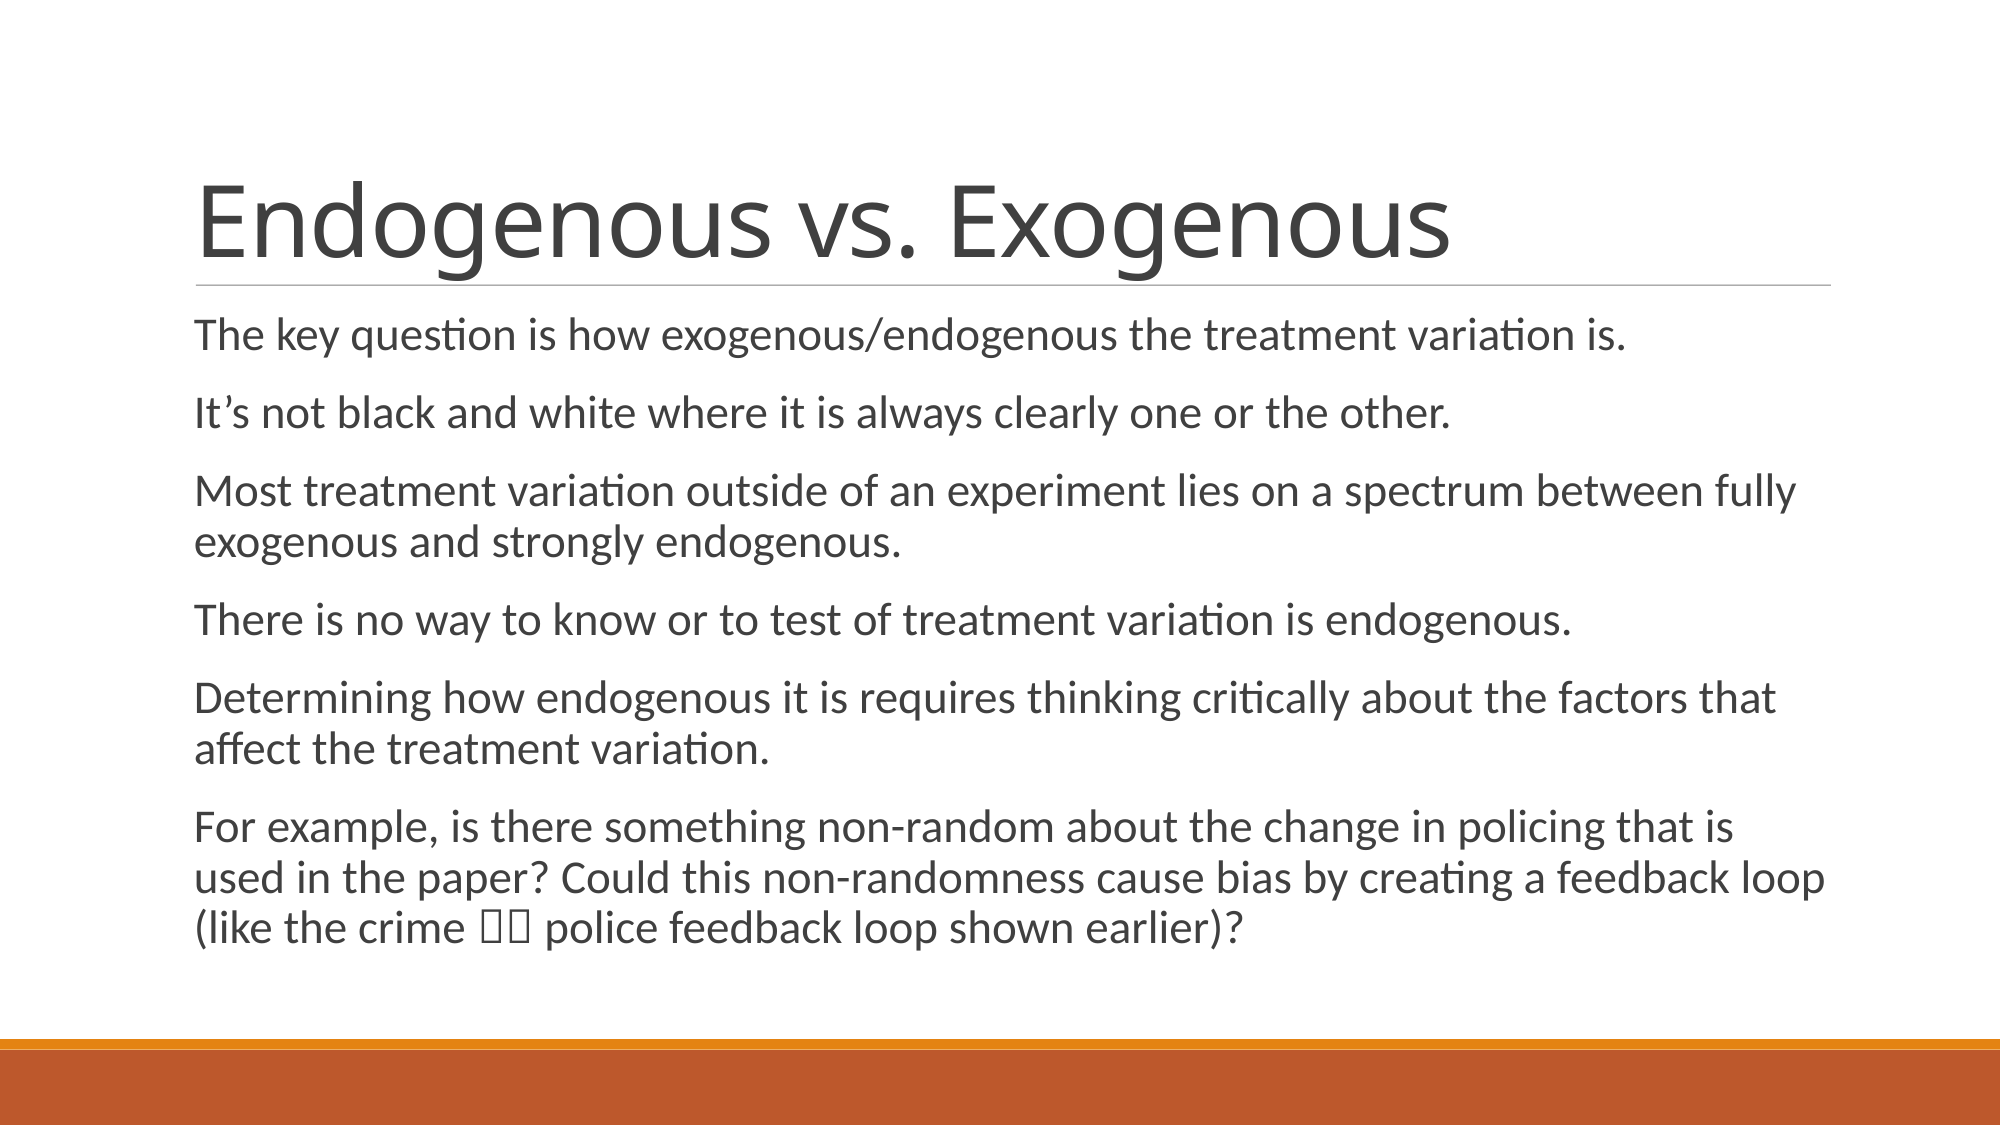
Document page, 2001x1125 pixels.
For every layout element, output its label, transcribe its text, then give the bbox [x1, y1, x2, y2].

title Endogenous vs. Exogenous [180, 47, 1830, 285]
list The key question is how exogenous/endogenous the treatment variation is. It’s not black and white where it is always clearly one or the other. Most treatment variation outside of an experiment lies on a spectrum between fully exogenous and strongly endogenous. There is no way to know or to test of treatment variation is endogenous. Determining how endogenous it is requires thinking critically about the factors that affect the treatment variation. For example, is there something non-random about the change in policing that is used in the paper? Could this non-randomness cause bias by creating a feedback loop (like the crime  police feedback loop shown earlier)? [180, 302, 1830, 963]
